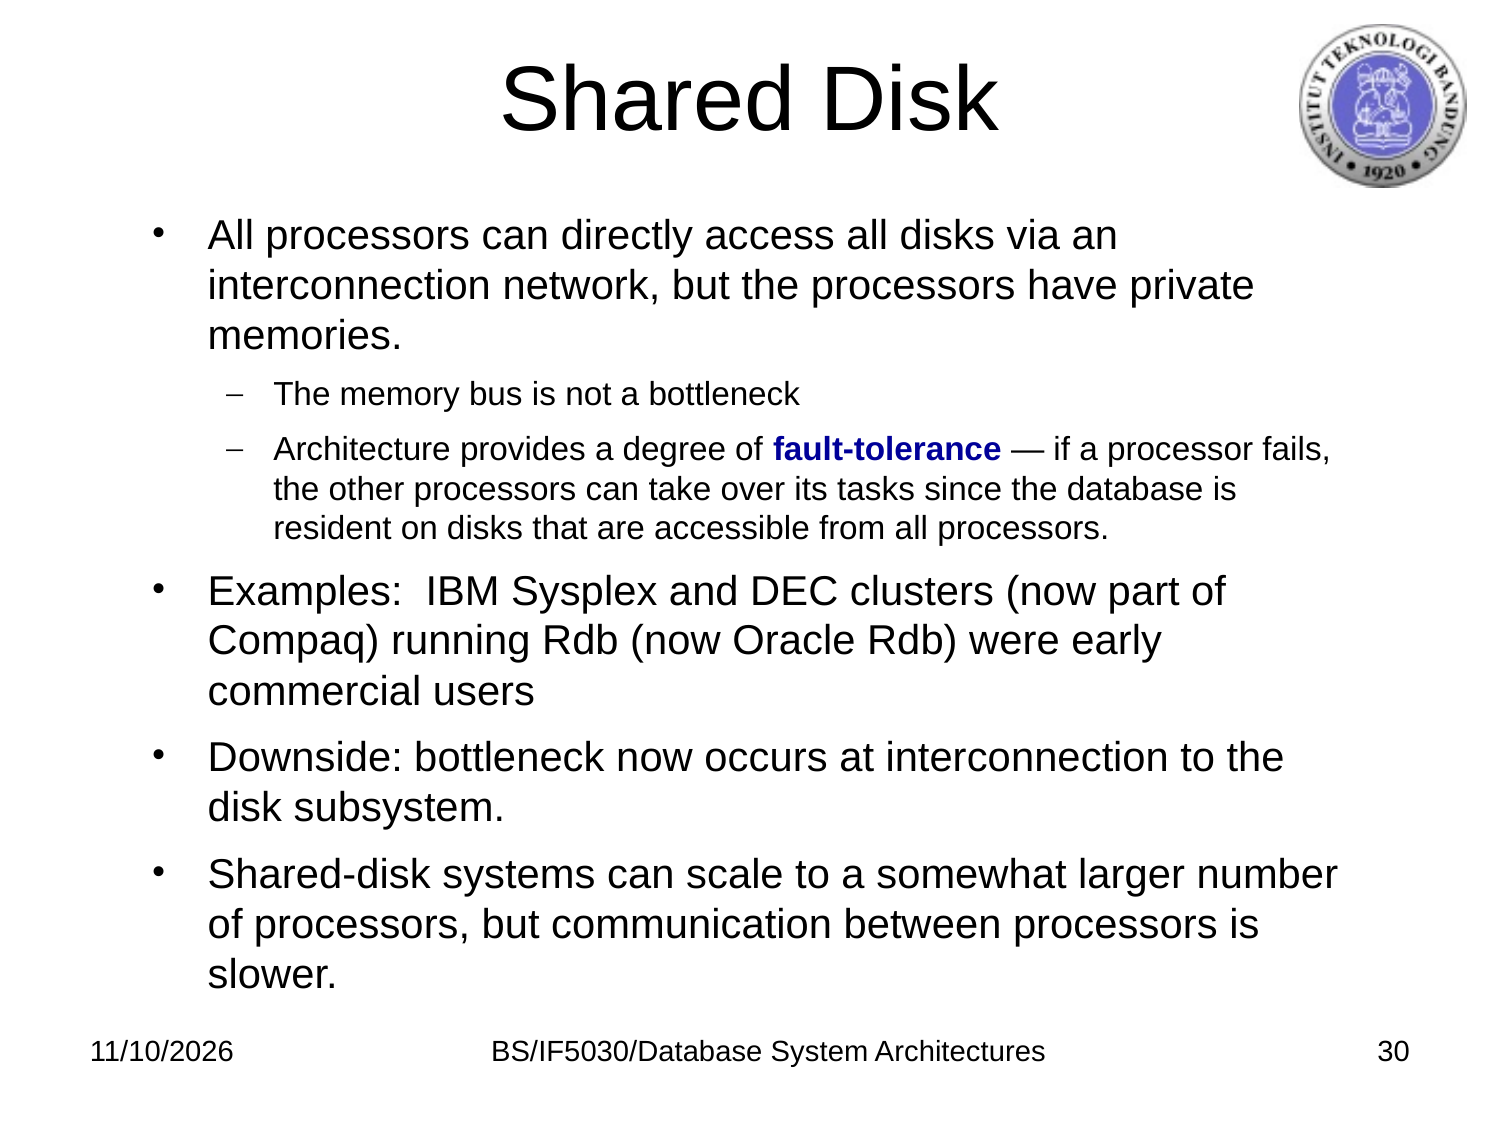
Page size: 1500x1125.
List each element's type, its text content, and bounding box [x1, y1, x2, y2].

list All processors can directly access all disks via an interconnection network, but the processors have private memories. The memory bus is not a bottleneck Architecture provides a degree of fault-tolerance — if a processor fails, the other processors can take over its tasks since the database is resident on disks that are accessible from all processors. Examples: IBM Sysplex and DEC clusters (now part of Compaq) running Rdb (now Oracle Rdb) were early commercial users Downside: bottleneck now occurs at interconnection to the disk subsystem. Shared-disk systems can scale to a somewhat larger number of processors, but communication between processors is slower. [136, 199, 1363, 1001]
slide_number 30 [1176, 1024, 1425, 1103]
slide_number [74, 1024, 362, 1103]
picture [1425, 24, 1467, 188]
title Shared Disk [74, 0, 1425, 188]
footer BS/IF5030/Database System Architectures [362, 1024, 1176, 1103]
